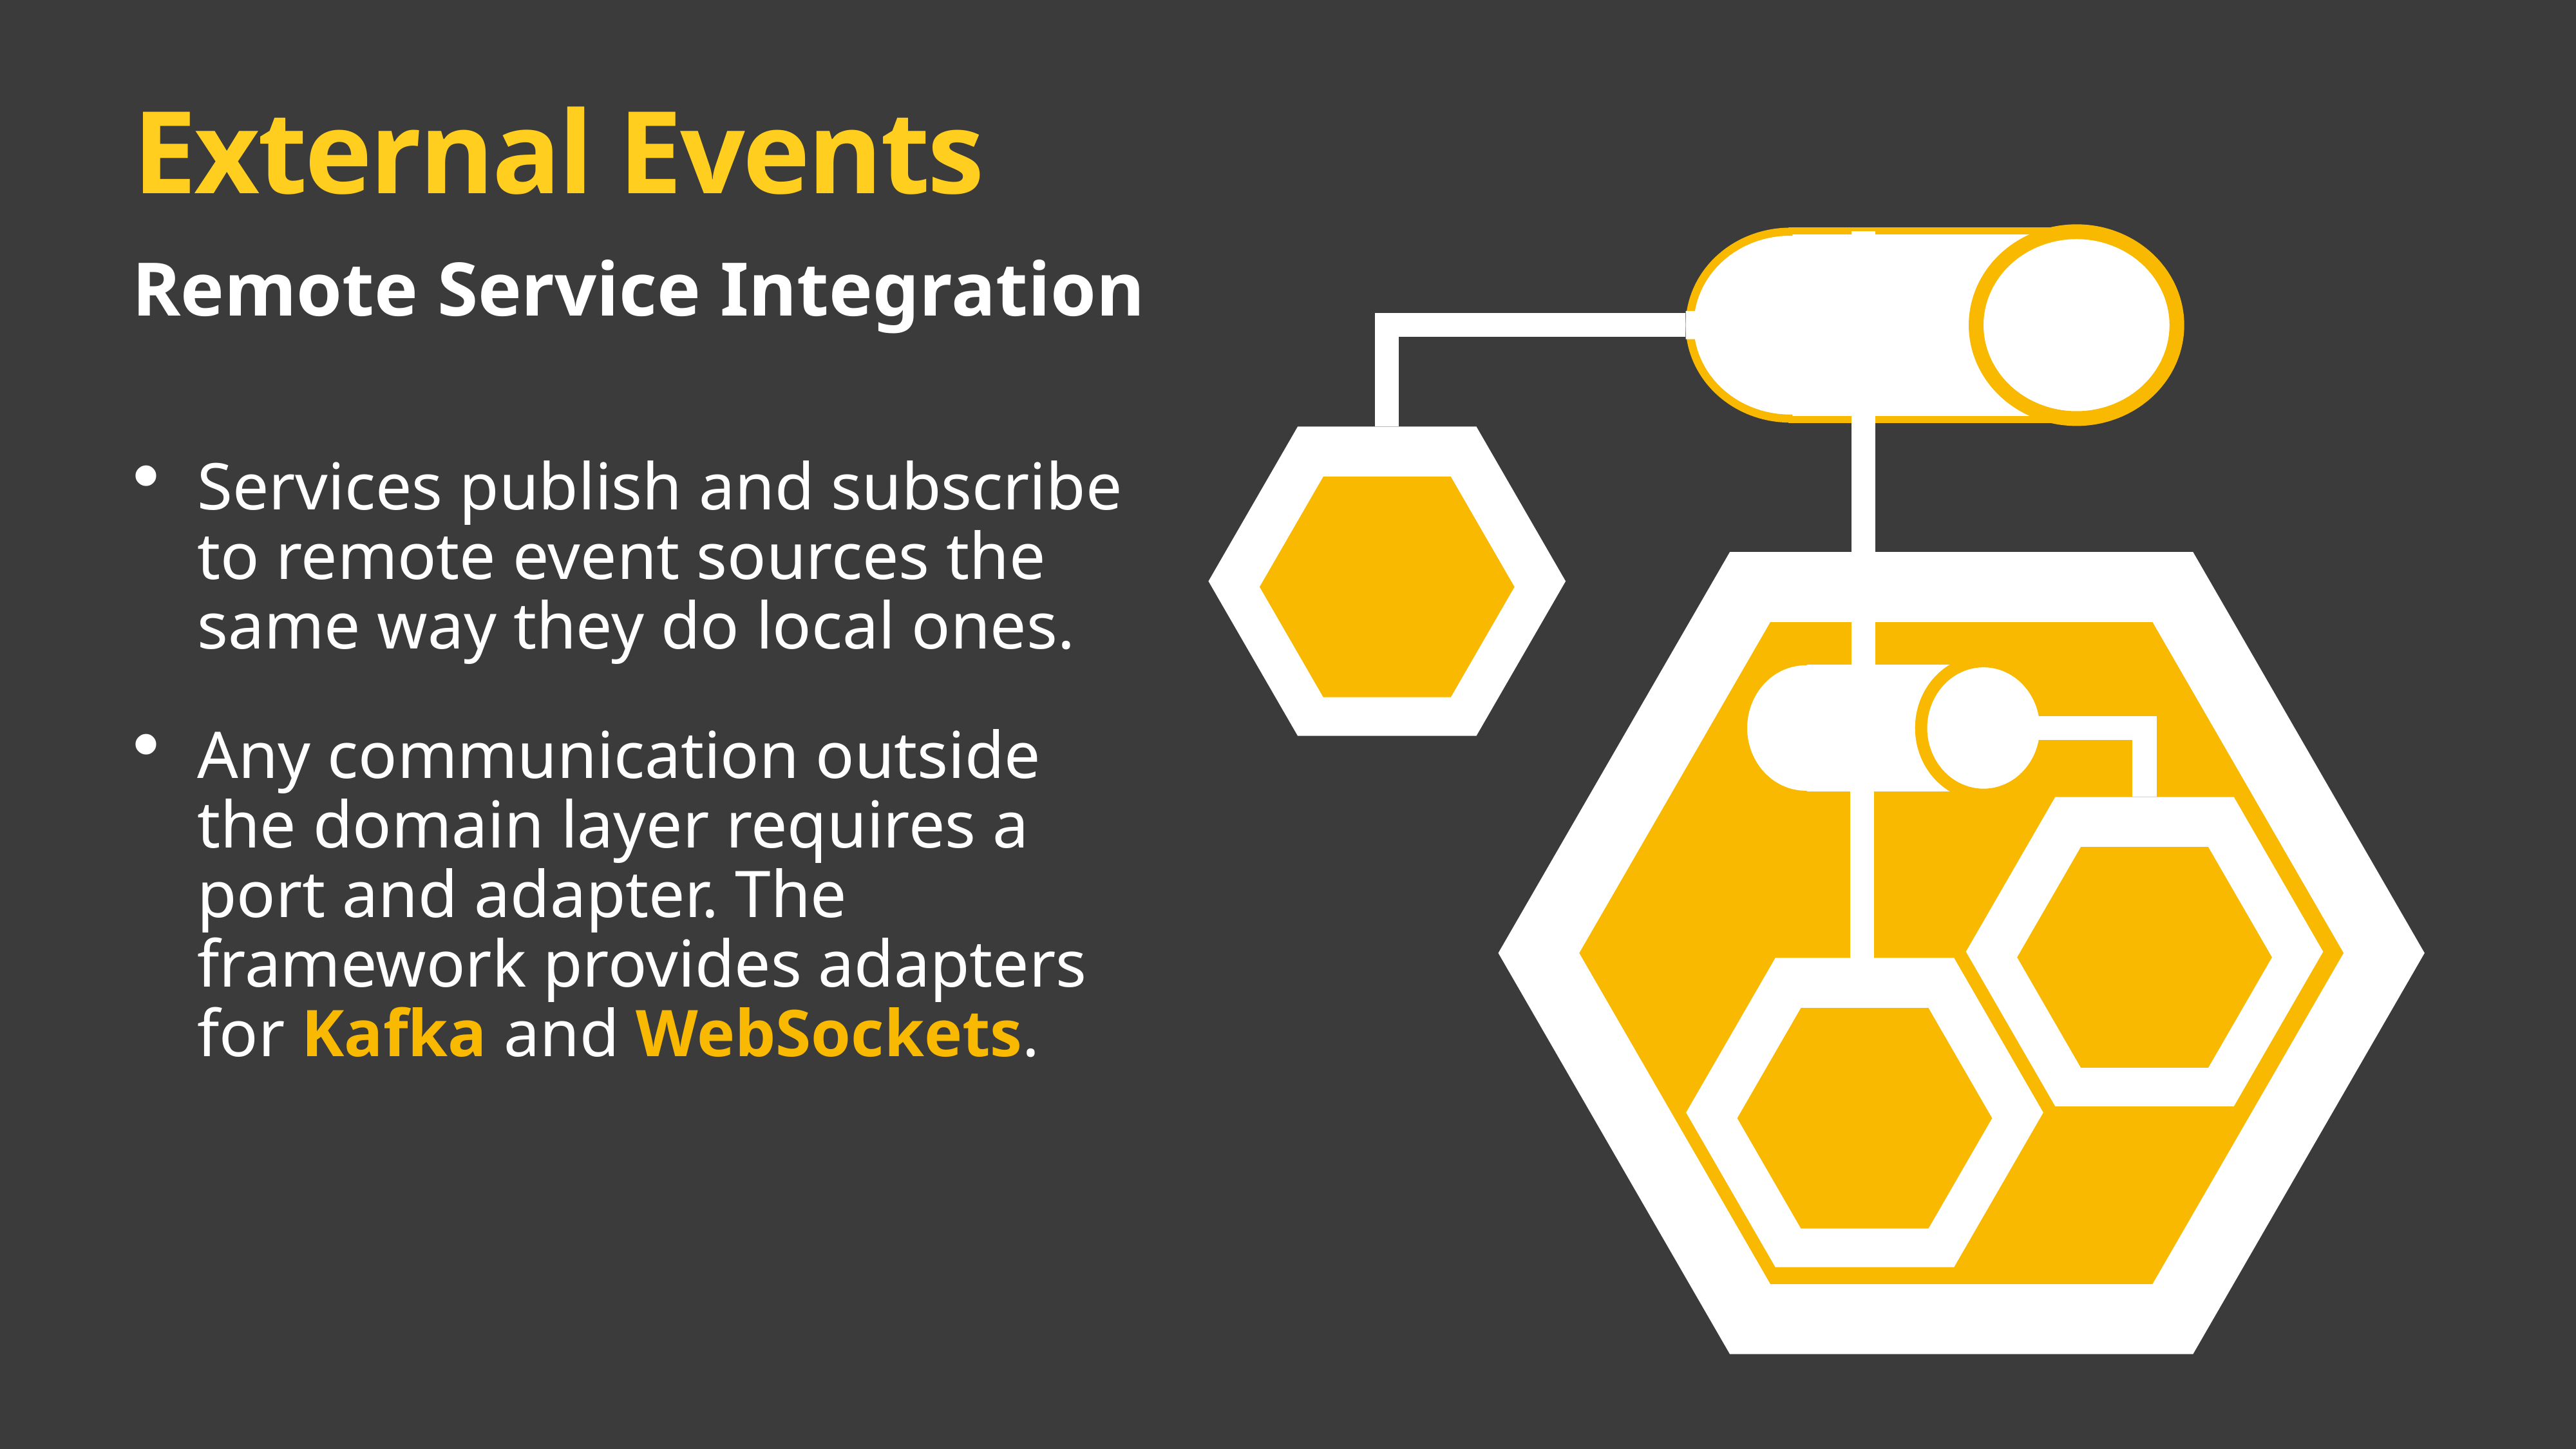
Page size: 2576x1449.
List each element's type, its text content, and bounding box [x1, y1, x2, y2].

list Services publish and subscribe to remote event sources the same way they do local ones. Any communication outside the domain layer requires a port and adapter. The framework provides adapters for Kafka and WebSockets. [127, 448, 1161, 1321]
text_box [1208, 231, 2425, 1354]
list Remote Service Integration [127, 236, 1161, 337]
title External Events [127, 100, 1161, 236]
